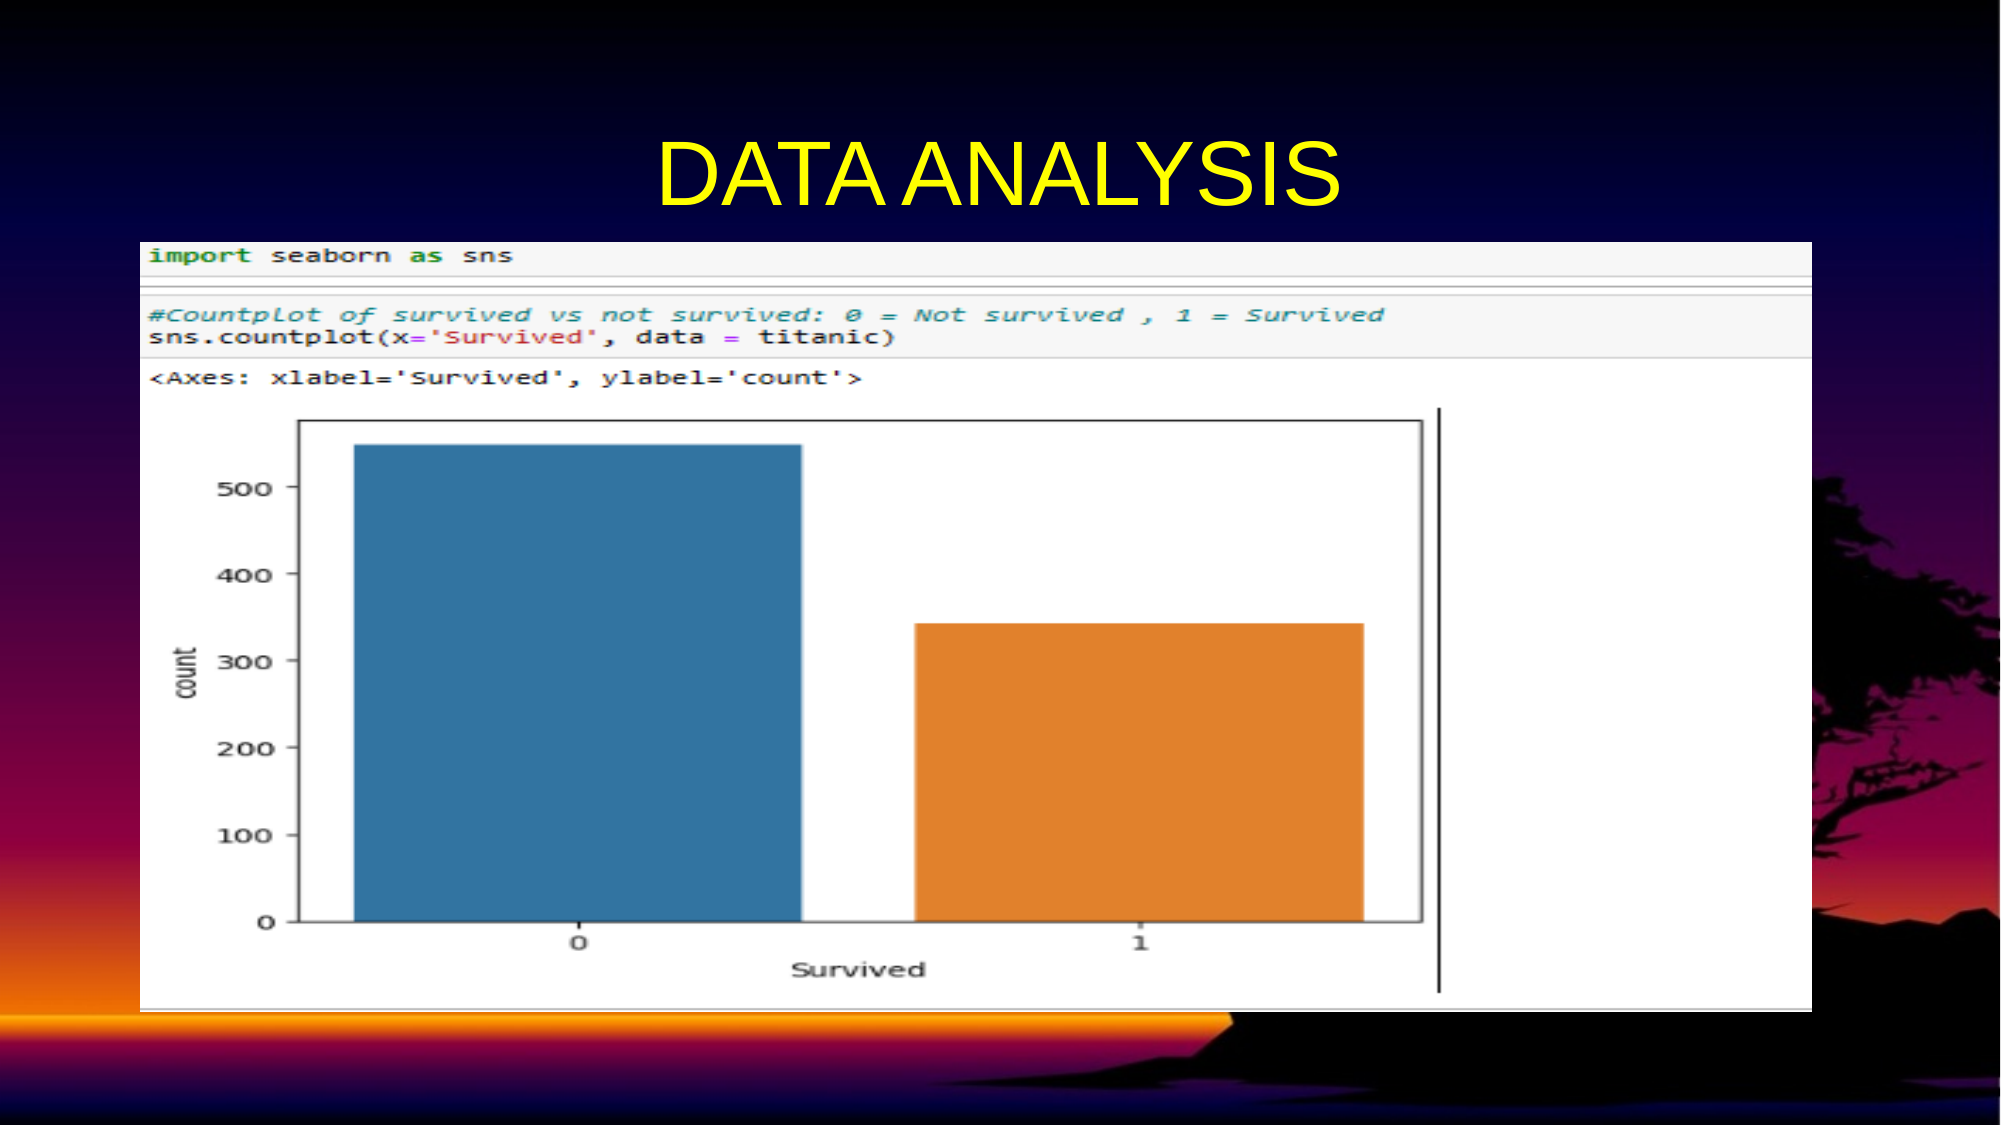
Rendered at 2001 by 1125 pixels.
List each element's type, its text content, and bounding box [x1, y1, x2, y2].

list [140, 242, 1812, 1012]
picture [0, 0, 2001, 1125]
title DATA ANALYSIS [137, 59, 1863, 278]
